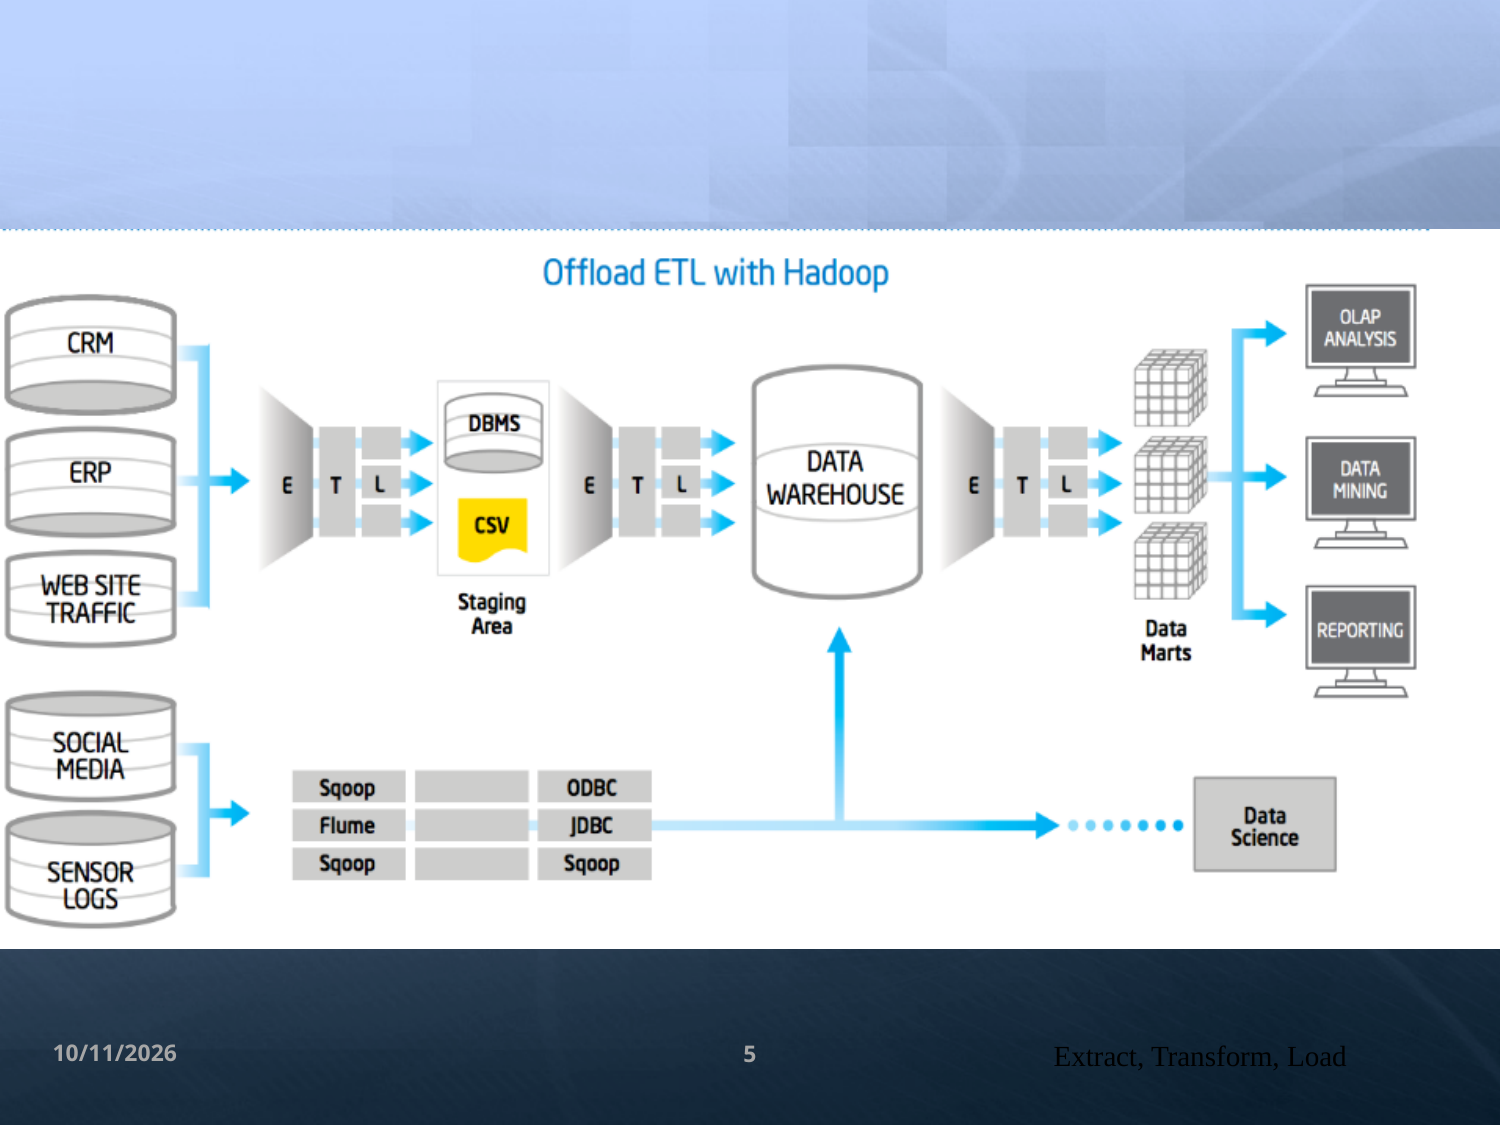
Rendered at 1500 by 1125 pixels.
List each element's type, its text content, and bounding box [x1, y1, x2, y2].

slide_number 5 [706, 1025, 794, 1085]
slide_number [37, 1024, 388, 1085]
footer Extract, Transform, Load [962, 1025, 1438, 1085]
picture [0, 228, 1500, 950]
